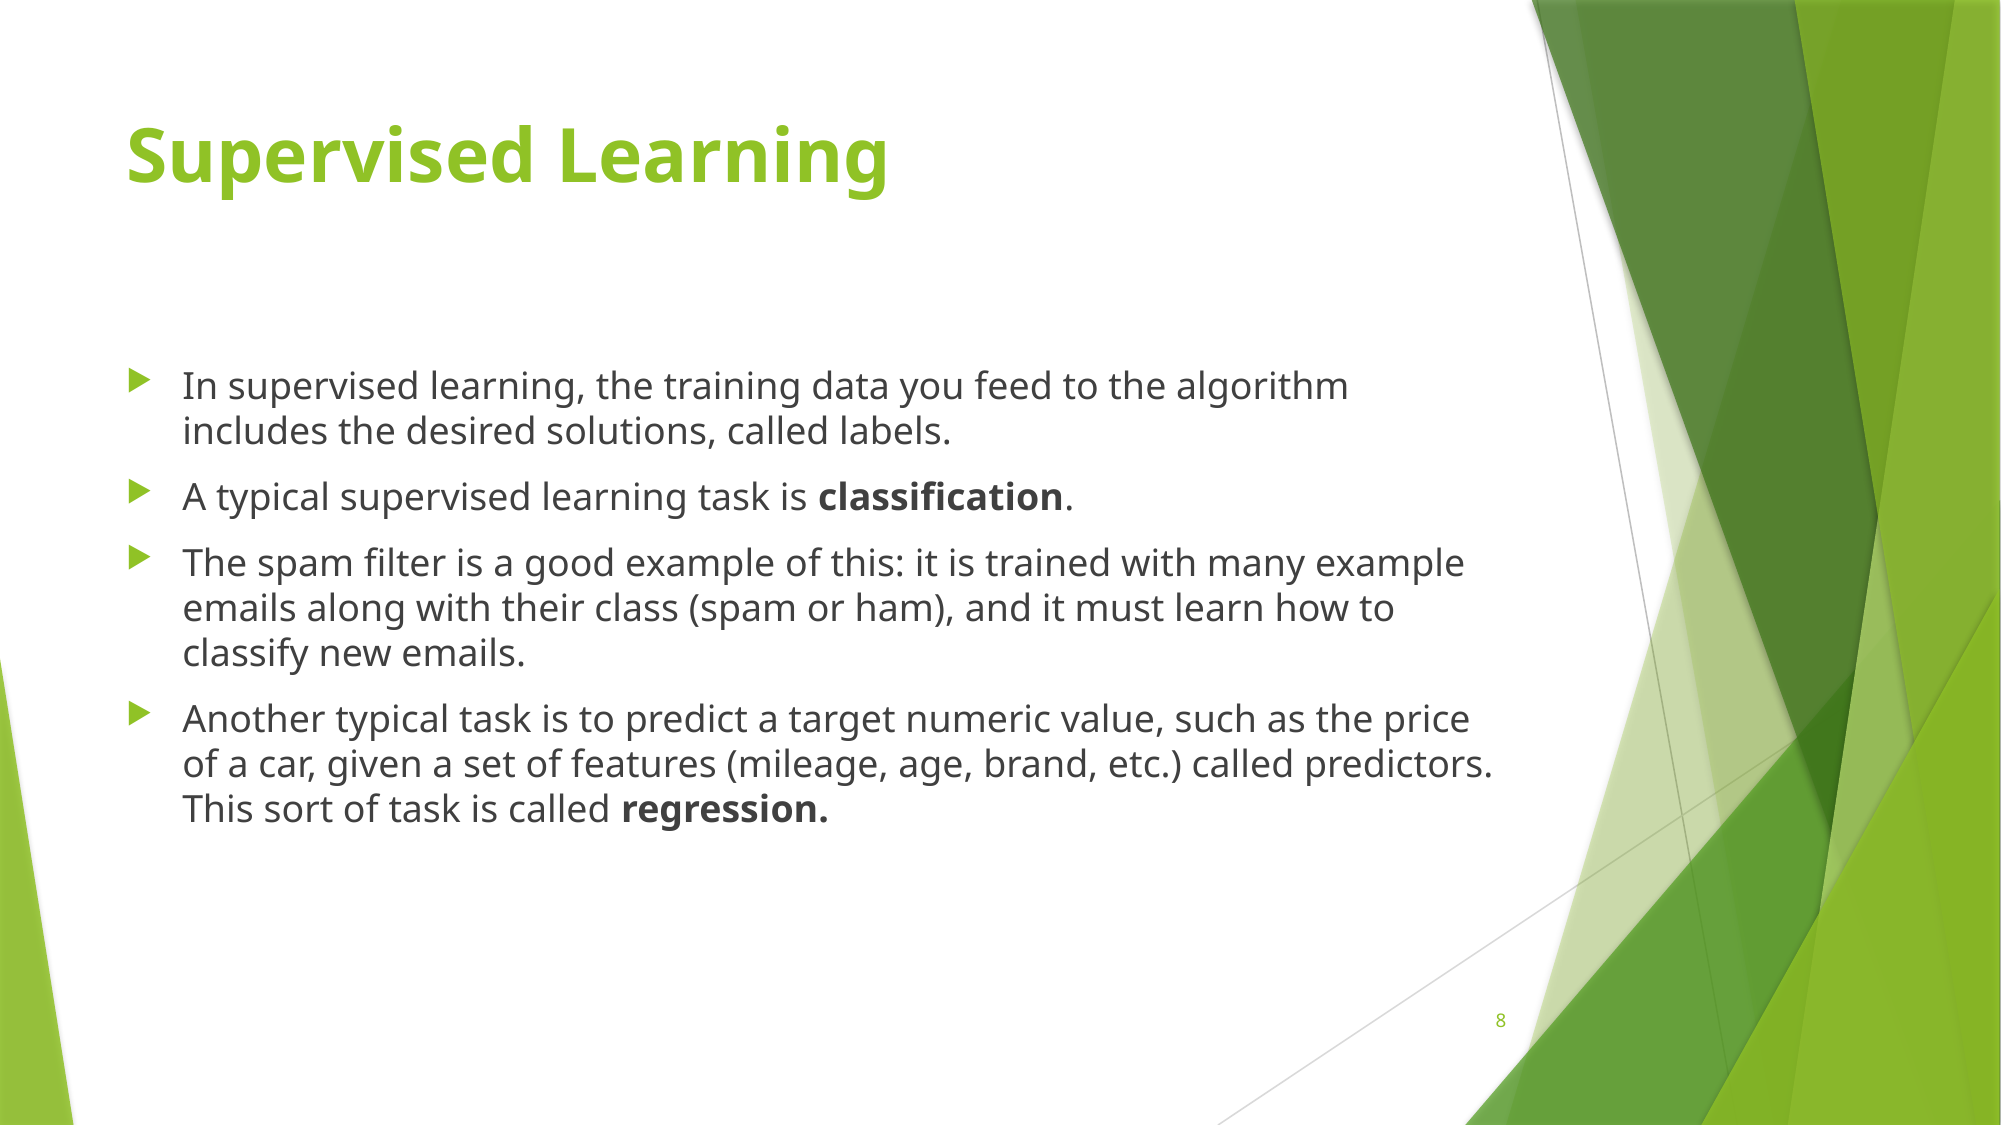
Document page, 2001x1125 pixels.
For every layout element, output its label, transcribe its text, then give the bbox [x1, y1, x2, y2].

list In supervised learning, the training data you feed to the algorithm includes the desired solutions, called labels. A typical supervised learning task is classification. The spam filter is a good example of this: it is trained with many example emails along with their class (spam or ham), and it must learn how to classify new emails. Another typical task is to predict a target numeric value, such as the price of a car, given a set of features (mileage, age, brand, etc.) called predictors. This sort of task is called regression. [111, 354, 1522, 992]
slide_number 8 [1409, 991, 1522, 1051]
title Supervised Learning [111, 99, 1522, 317]
